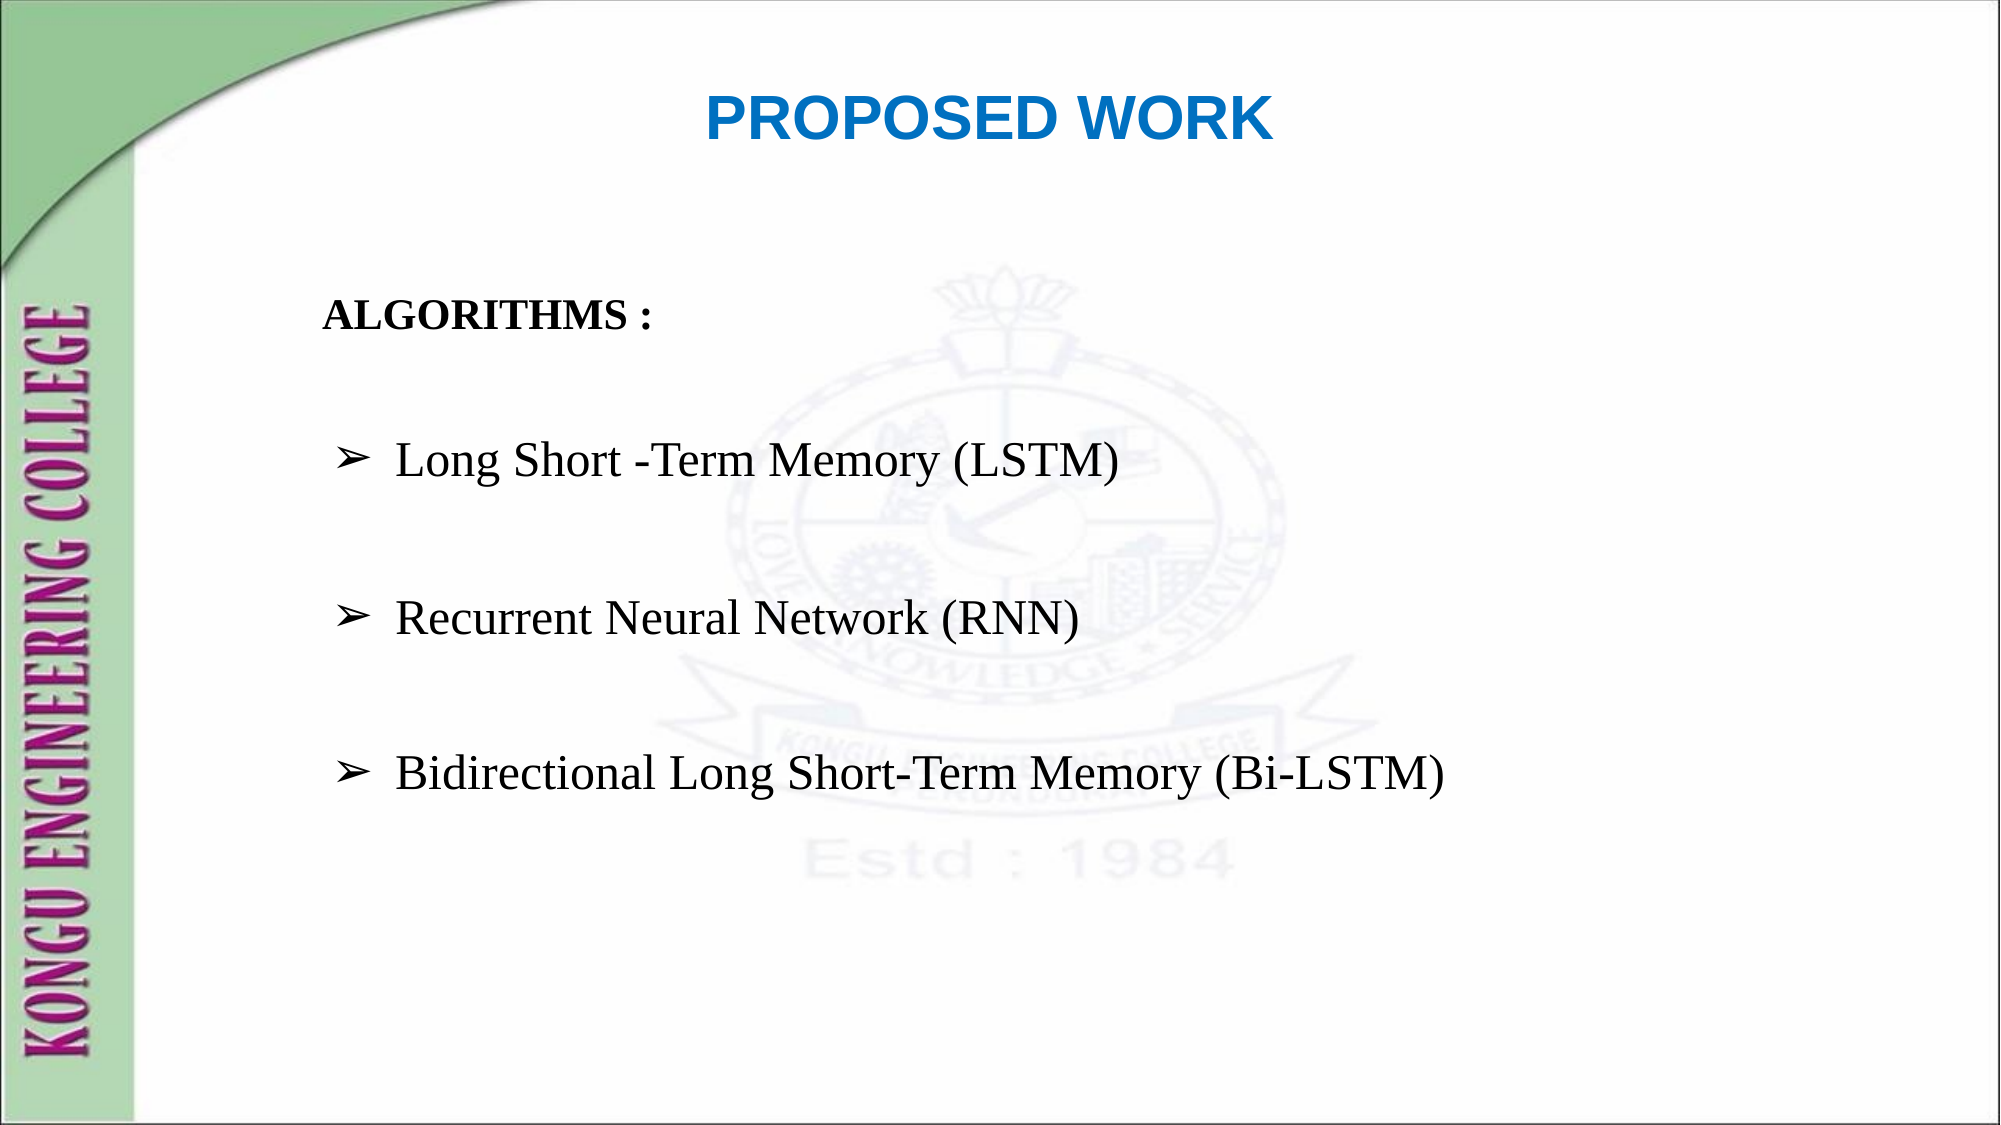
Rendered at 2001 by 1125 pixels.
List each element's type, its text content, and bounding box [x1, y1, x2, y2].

text_box ALGORITHMS : Long Short -Term Memory (LSTM) Recurrent Neural Network (RNN) Bidirectional Long Short-Term Memory (Bi-LSTM) [320, 190, 2000, 1033]
title PROPOSED WORK [703, 75, 1398, 190]
picture [0, 0, 2000, 1125]
